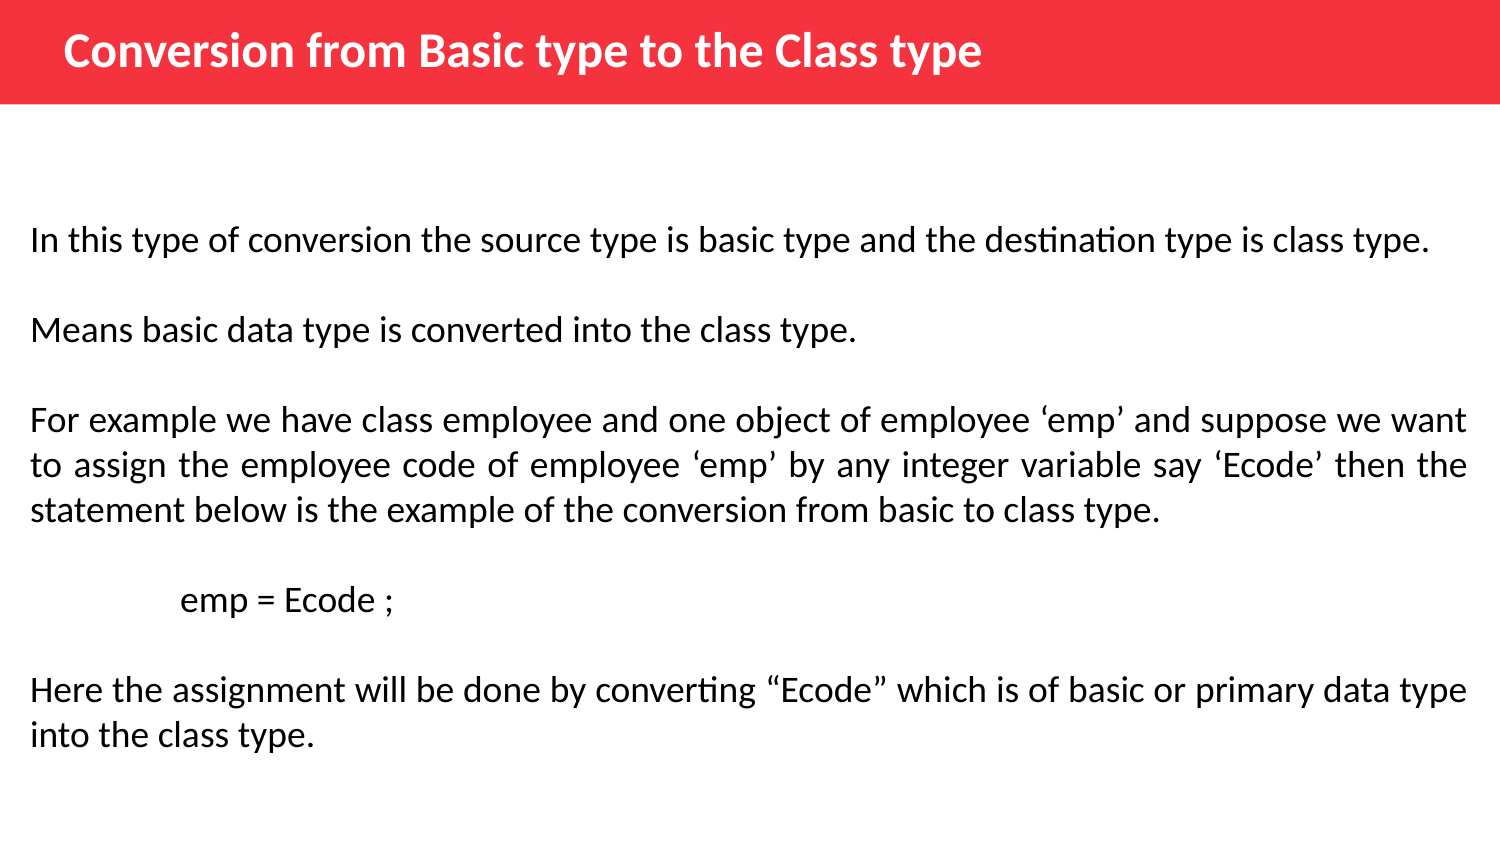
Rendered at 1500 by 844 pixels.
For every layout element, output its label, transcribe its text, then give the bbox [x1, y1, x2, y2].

text_box In this type of conversion the source type is basic type and the destination type is class type. Means basic data type is converted into the class type. For example we have class employee and one object of employee ‘emp’ and suppose we want to assign the employee code of employee ‘emp’ by any integer variable say ‘Ecode’ then the statement below is the example of the conversion from basic to class type. emp = Ecode ; Here the assignment will be done by converting “Ecode” which is of basic or primary data type into the class type. [15, 110, 1484, 829]
text_box [0, 0, 1500, 105]
text_box Conversion from Basic type to the Class type [63, 15, 1203, 80]
